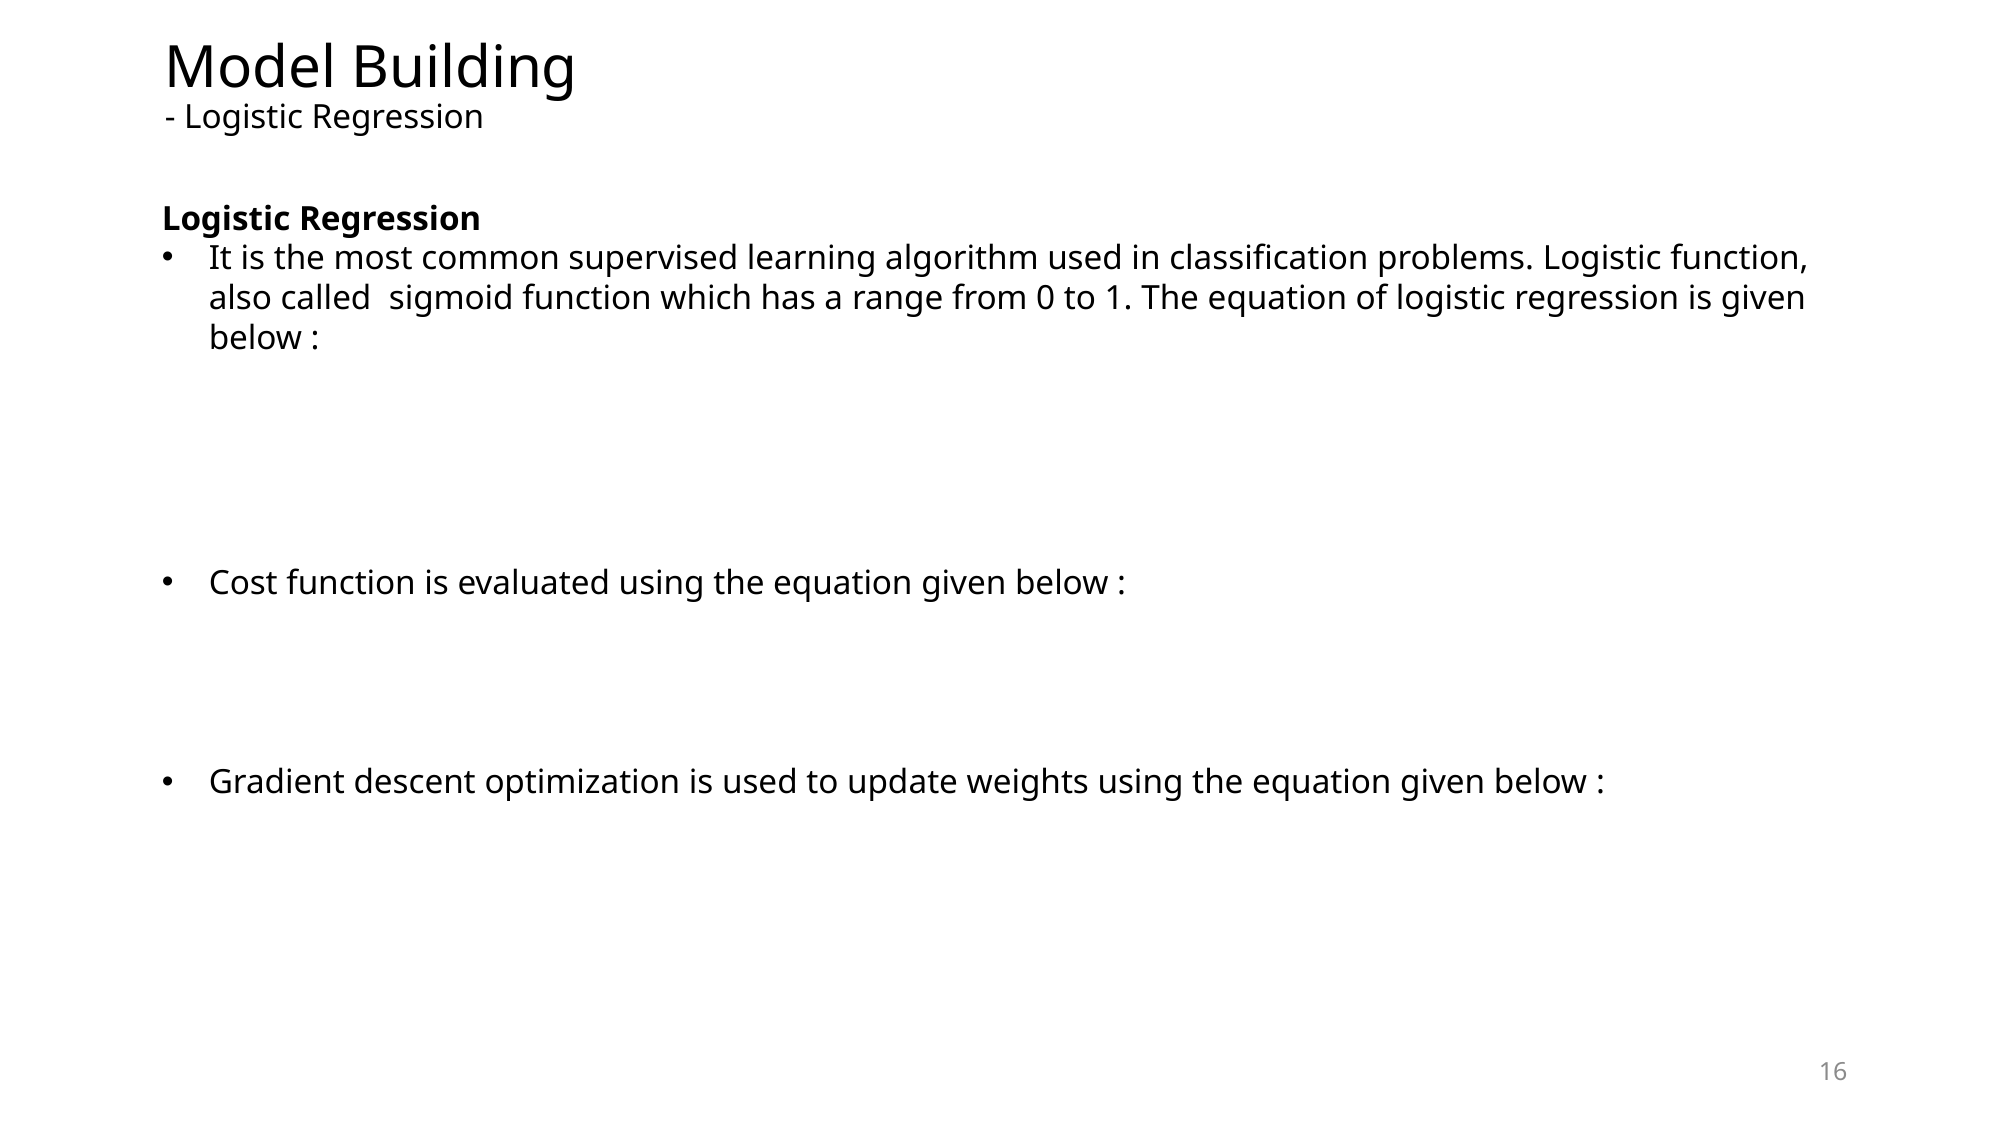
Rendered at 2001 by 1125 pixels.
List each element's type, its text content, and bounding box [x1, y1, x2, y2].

title Model Building - Logistic Regression [149, 6, 1849, 166]
slide_number 16 [1412, 1042, 1863, 1103]
